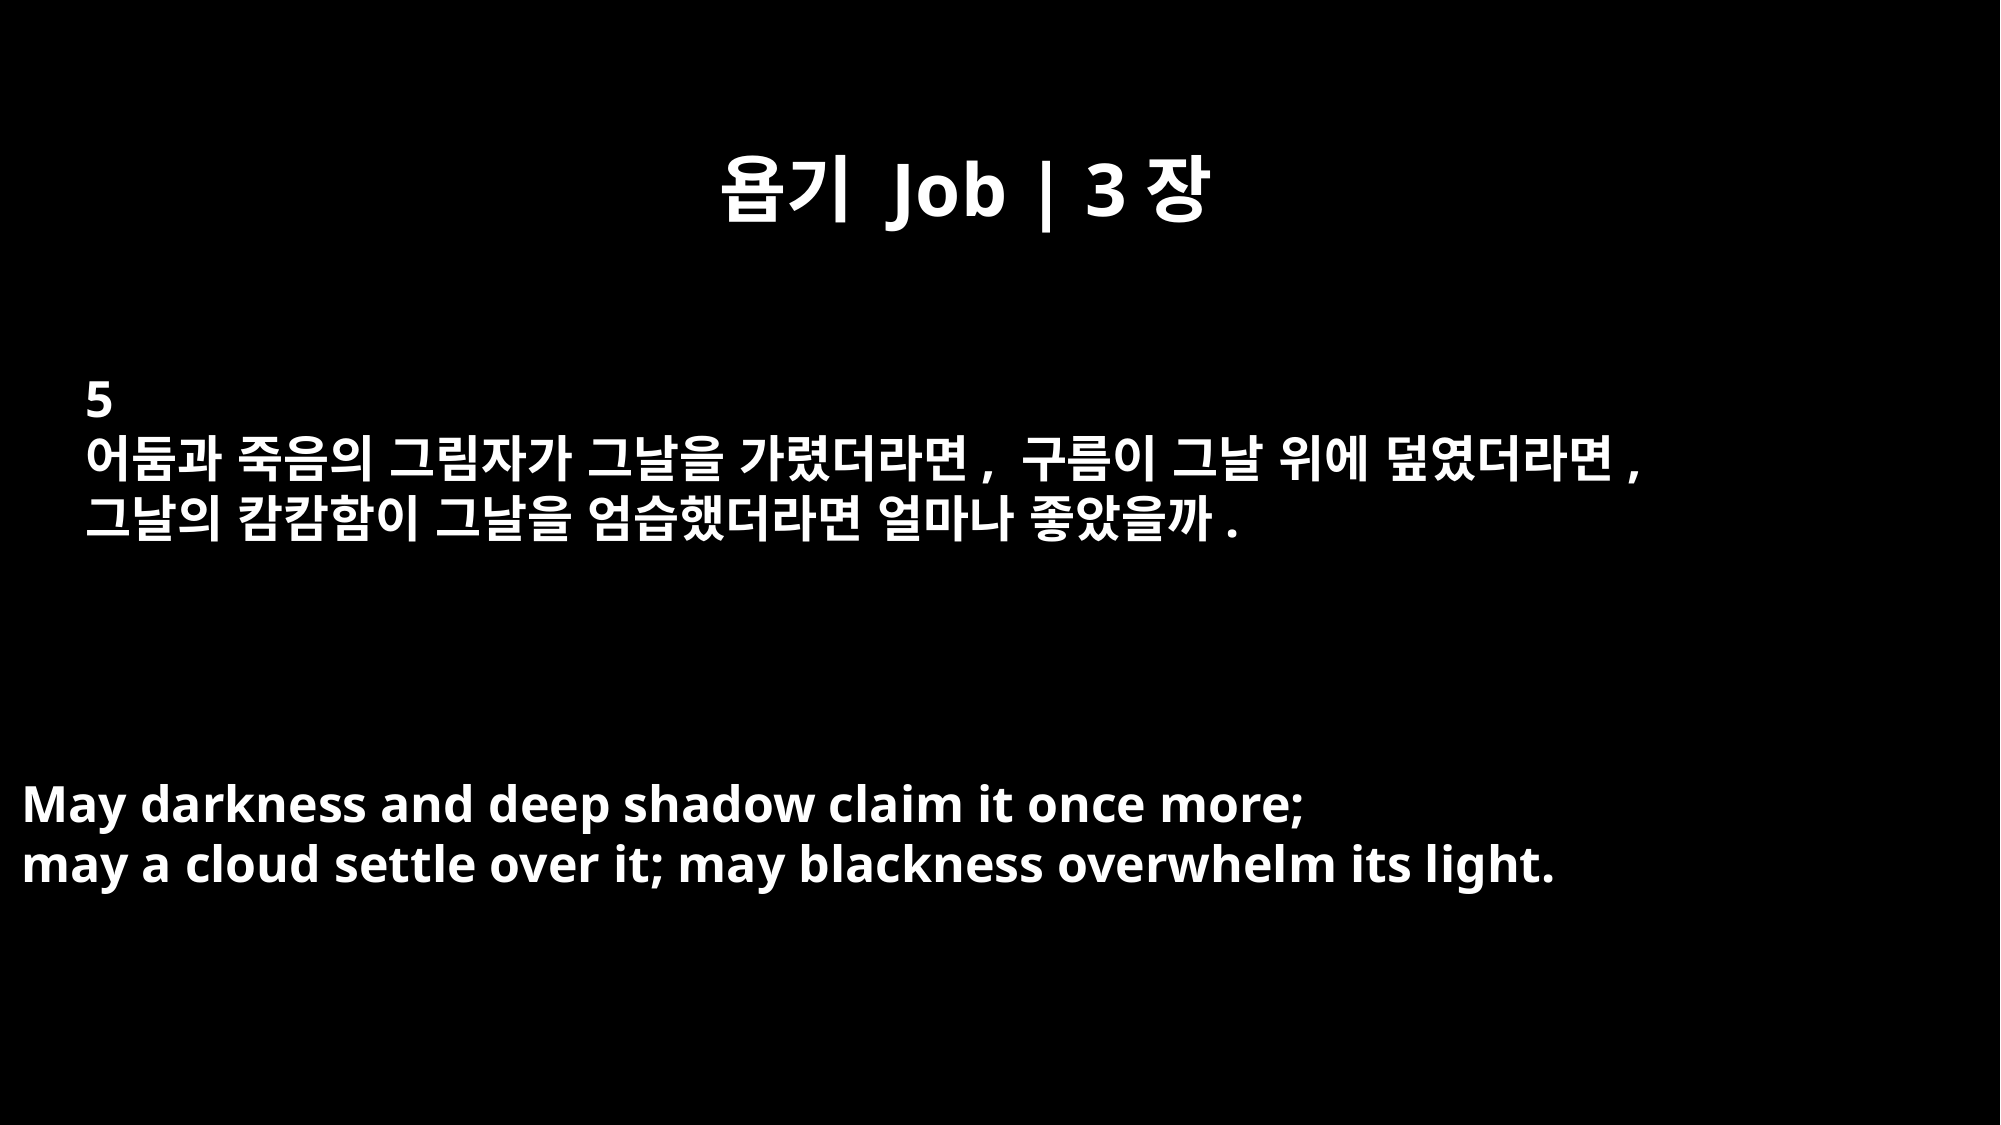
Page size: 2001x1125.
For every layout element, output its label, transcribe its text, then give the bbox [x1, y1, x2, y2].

text_box May darkness and deep shadow claim it once more; may a cloud settle over it; may blackness overwhelm its light. [6, 764, 1572, 900]
text_box 5 어둠과 죽음의 그림자가 그날을 가렸더라면, 구름이 그날 위에 덮였더라면, 그날의 캄캄함이 그날을 엄습했더라면 얼마나 좋았을까. [71, 359, 1670, 555]
text_box 욥기 Job | 3장 [704, 136, 1228, 239]
